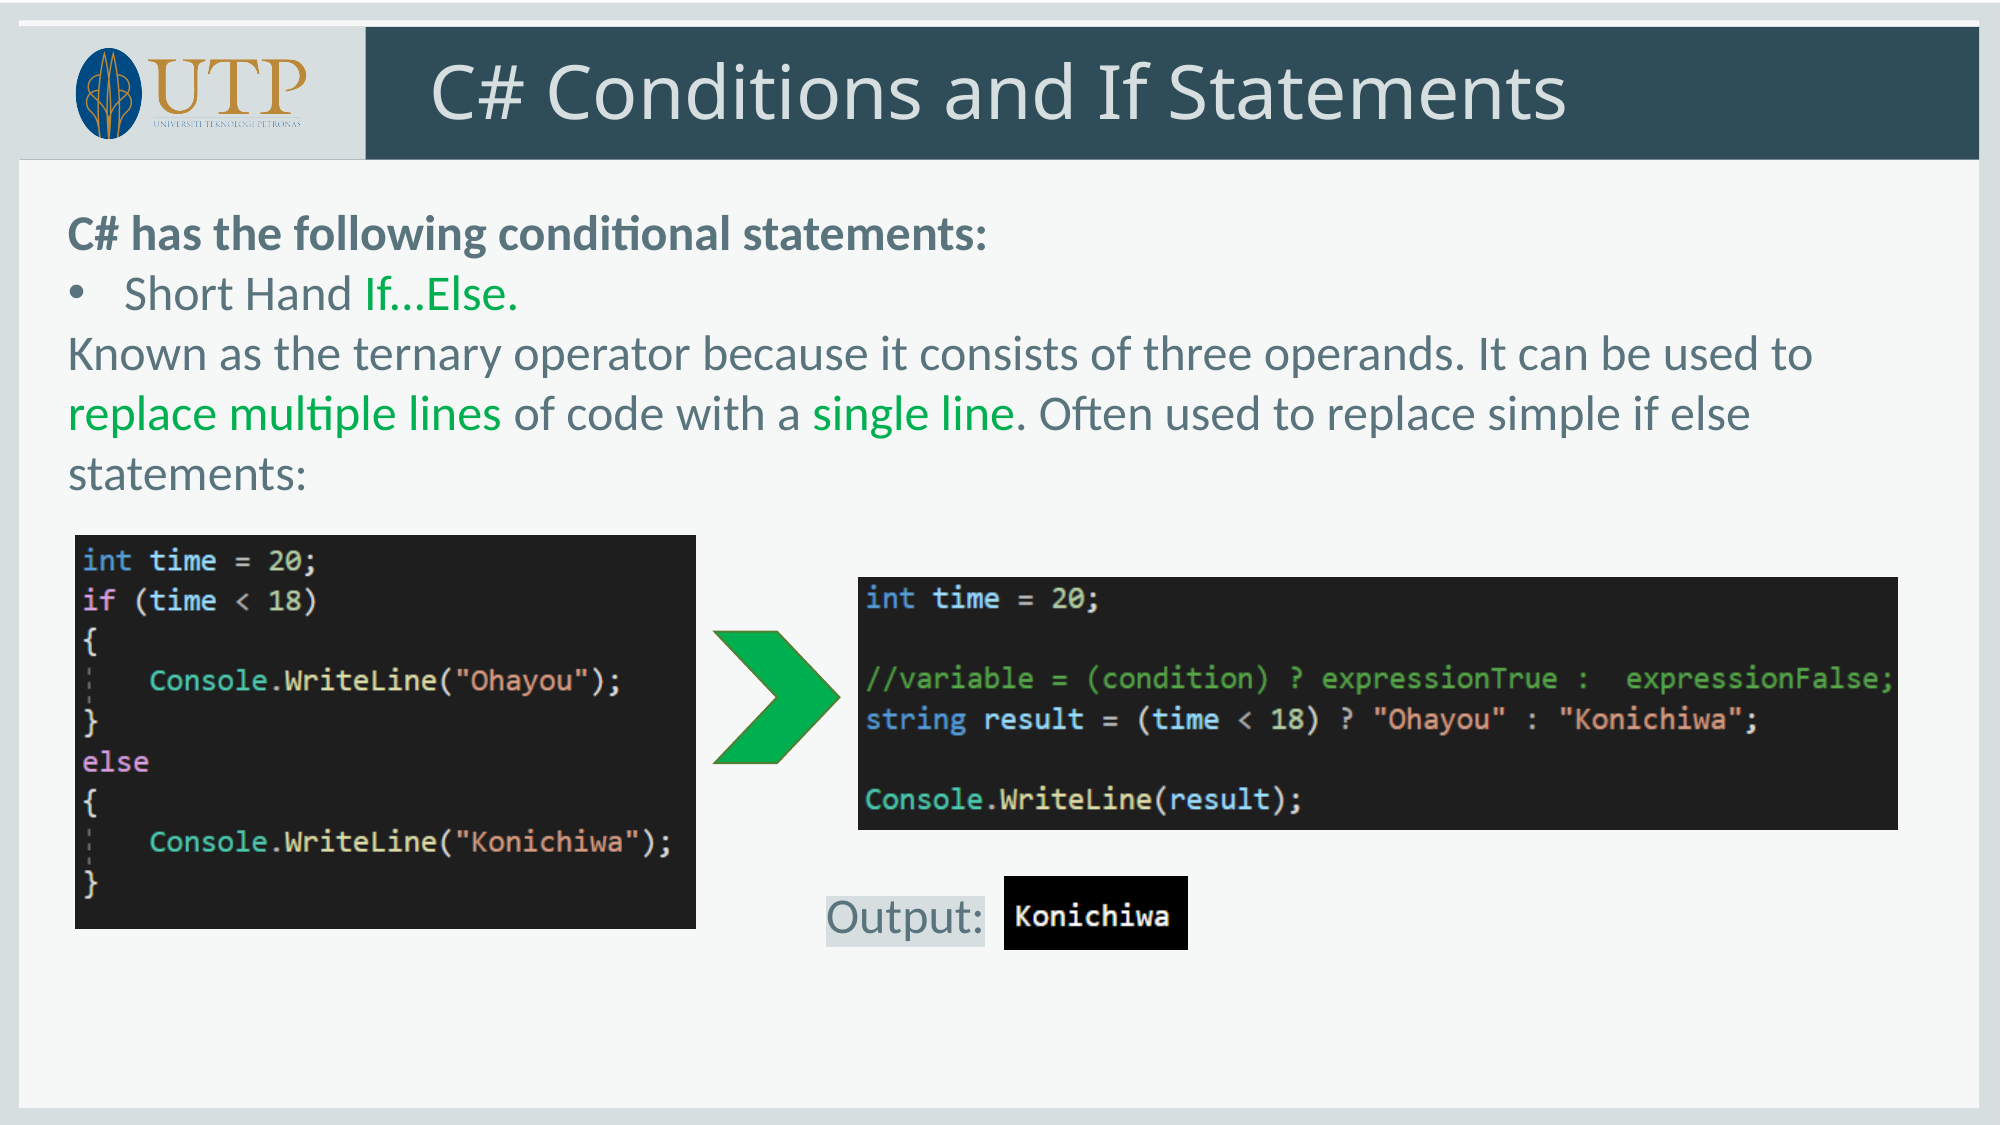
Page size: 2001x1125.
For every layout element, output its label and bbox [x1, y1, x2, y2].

picture [858, 577, 1898, 830]
text_box [0, 2, 2000, 1125]
picture [75, 535, 696, 929]
picture [1004, 876, 1188, 950]
picture [75, 45, 307, 142]
